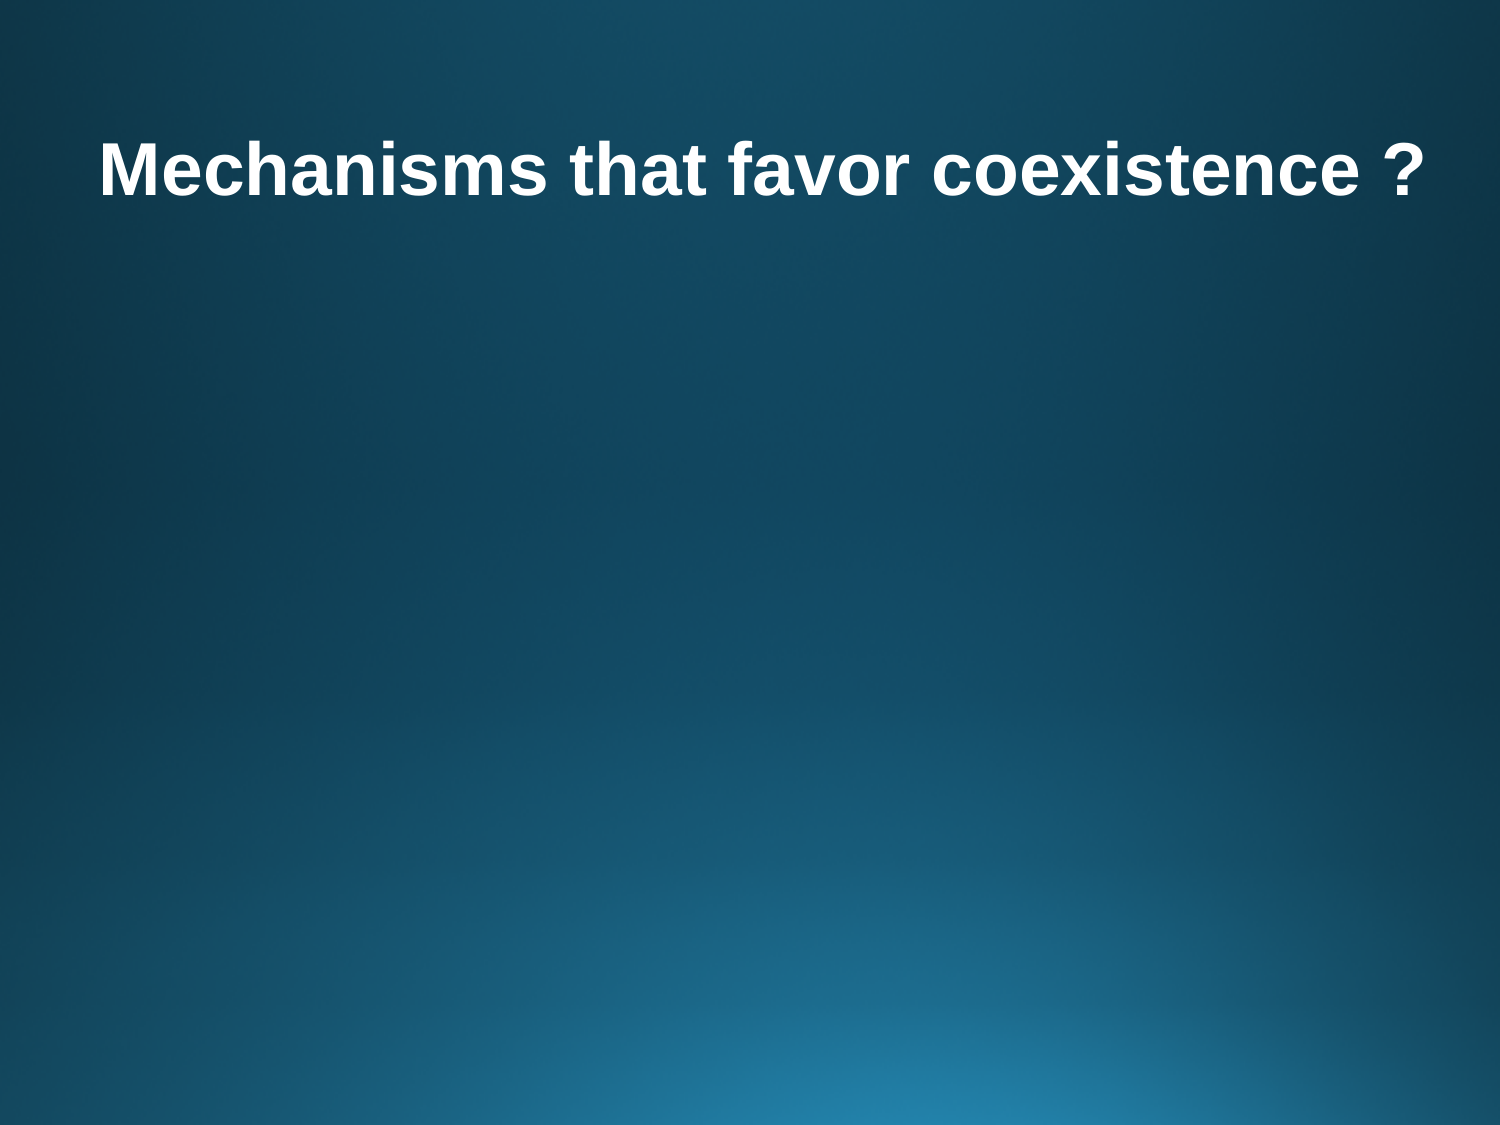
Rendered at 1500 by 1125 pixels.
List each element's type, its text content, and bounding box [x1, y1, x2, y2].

picture [0, 0, 1500, 1125]
title Mechanisms that favor coexistence ? [84, 62, 1500, 280]
